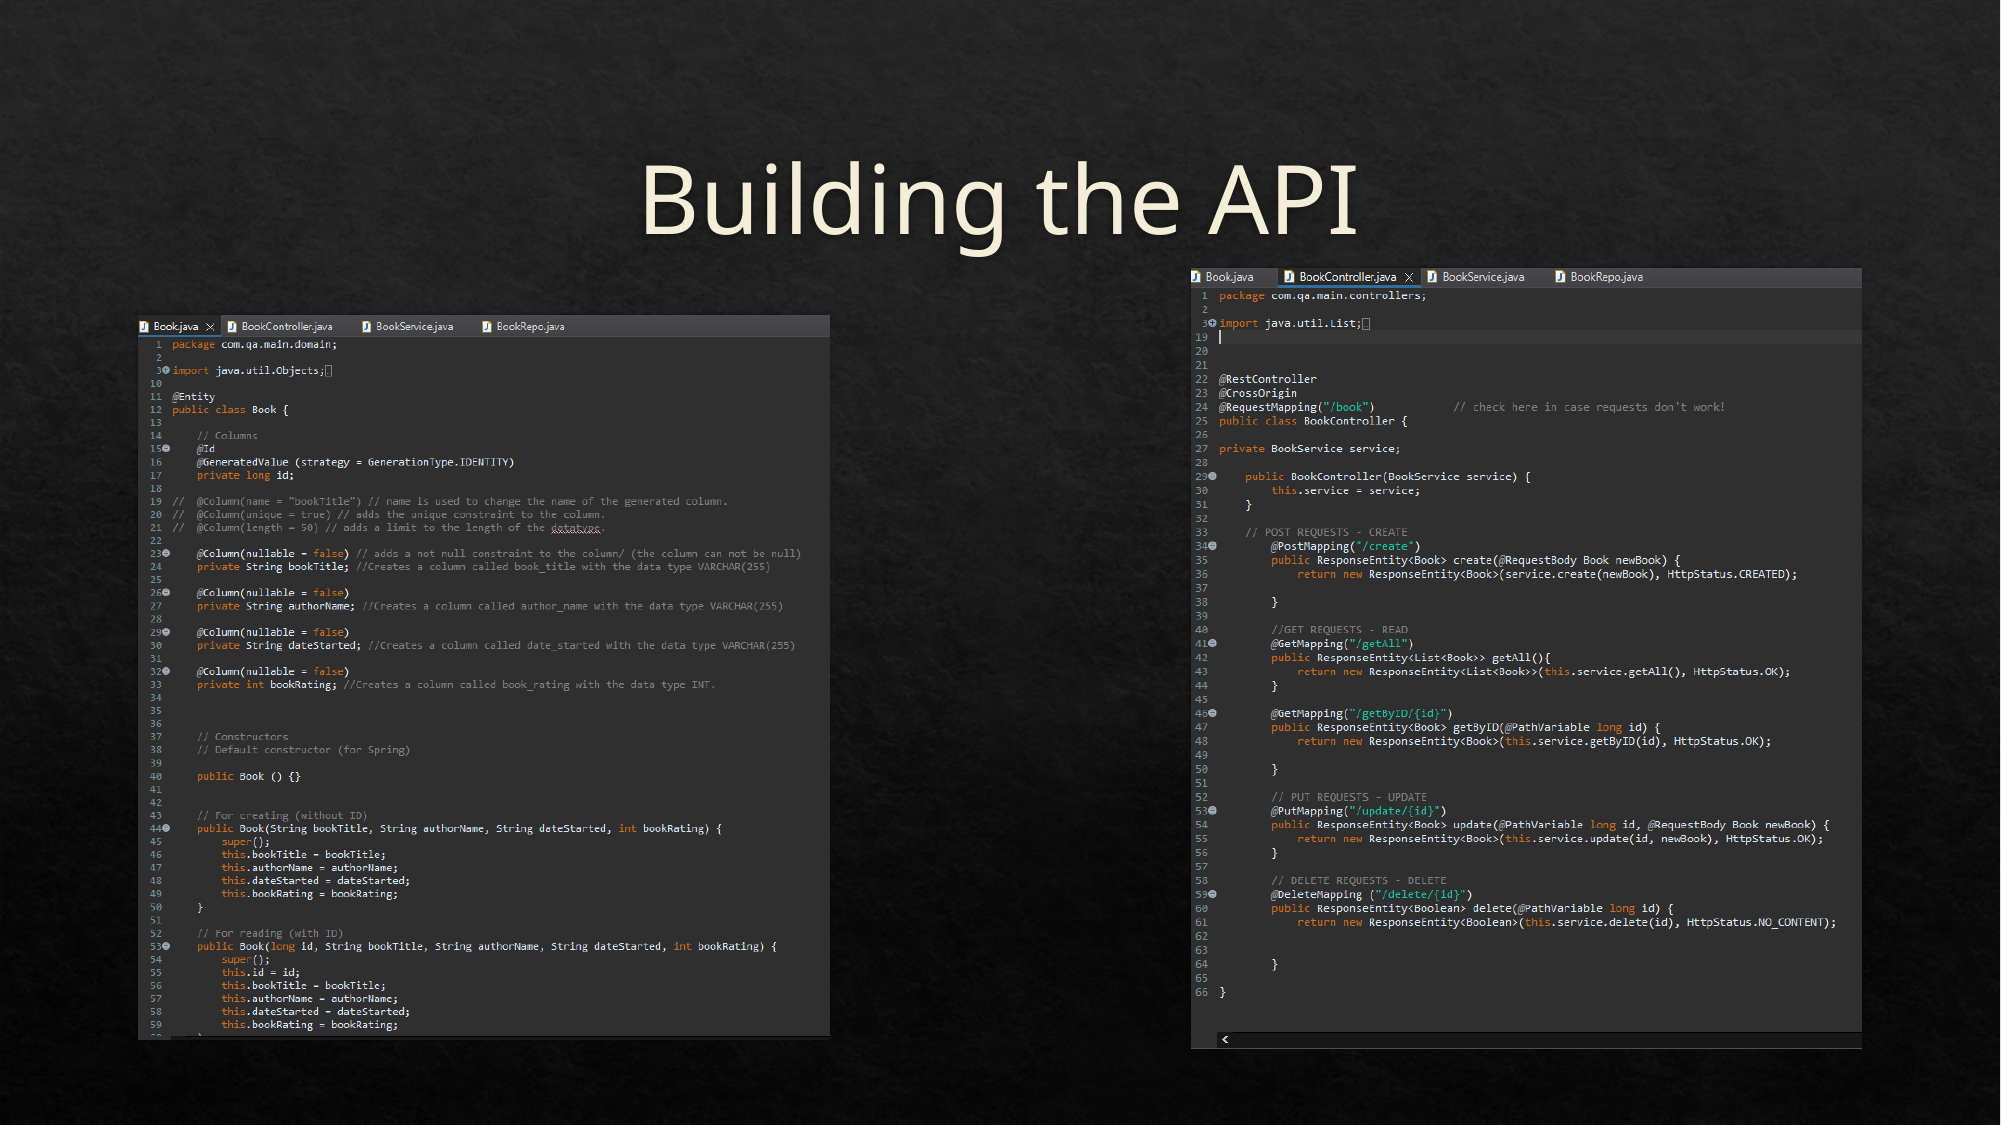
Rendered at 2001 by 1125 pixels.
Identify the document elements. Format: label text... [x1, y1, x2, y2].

picture [1191, 268, 1862, 1049]
title Building the API [149, 99, 1849, 307]
picture [138, 315, 830, 1040]
